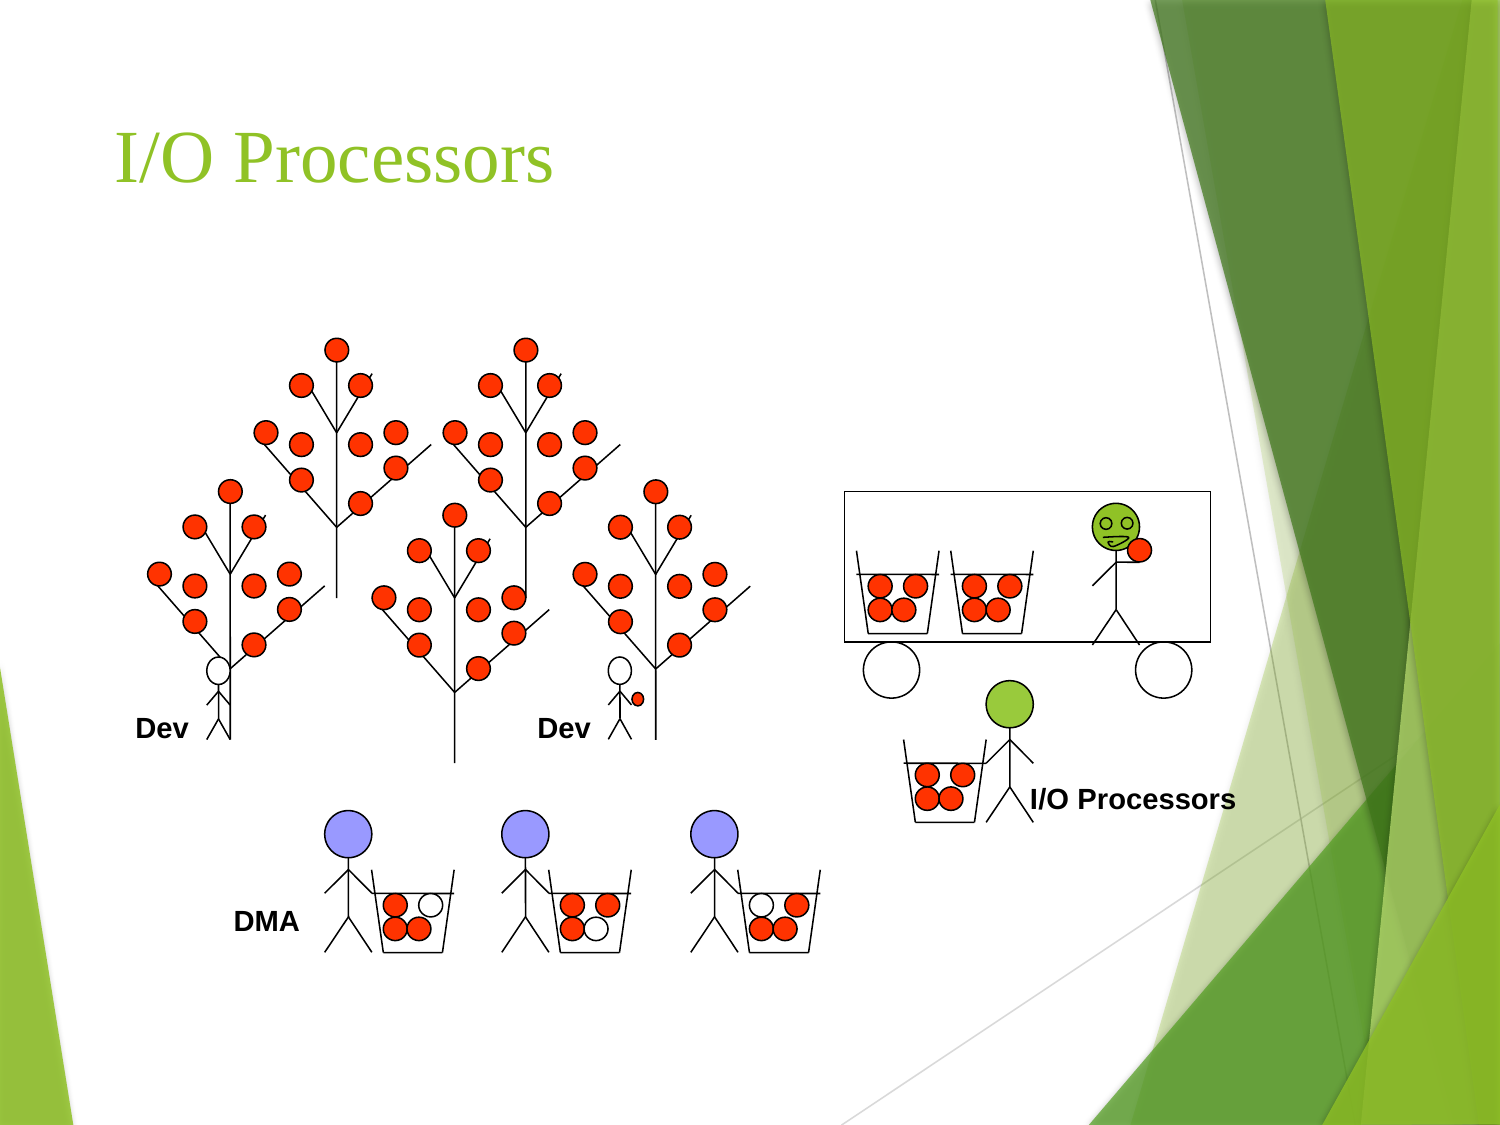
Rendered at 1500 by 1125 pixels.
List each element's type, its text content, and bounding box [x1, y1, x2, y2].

text_box [584, 917, 609, 941]
text_box I/O Processors [1037, 773, 1252, 823]
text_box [843, 491, 1212, 699]
text_box [383, 917, 407, 941]
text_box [324, 810, 373, 953]
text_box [985, 680, 1034, 823]
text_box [903, 739, 987, 823]
text_box [595, 893, 620, 917]
text_box [749, 893, 774, 917]
text_box [383, 893, 408, 917]
text_box Dev [120, 701, 204, 752]
text_box [560, 917, 584, 941]
text_box [418, 893, 443, 917]
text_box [572, 479, 751, 741]
text_box [749, 917, 773, 941]
text_box DMA [218, 894, 315, 945]
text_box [442, 337, 621, 599]
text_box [501, 810, 550, 953]
text_box [406, 917, 431, 941]
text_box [253, 337, 432, 599]
title I/O Processors [99, 99, 1142, 224]
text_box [690, 810, 739, 953]
text_box Dev [554, 701, 606, 752]
text_box [560, 893, 585, 917]
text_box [206, 656, 231, 741]
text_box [607, 656, 632, 740]
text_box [371, 502, 550, 764]
text_box [773, 917, 798, 941]
text_box [784, 893, 809, 917]
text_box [147, 479, 326, 741]
